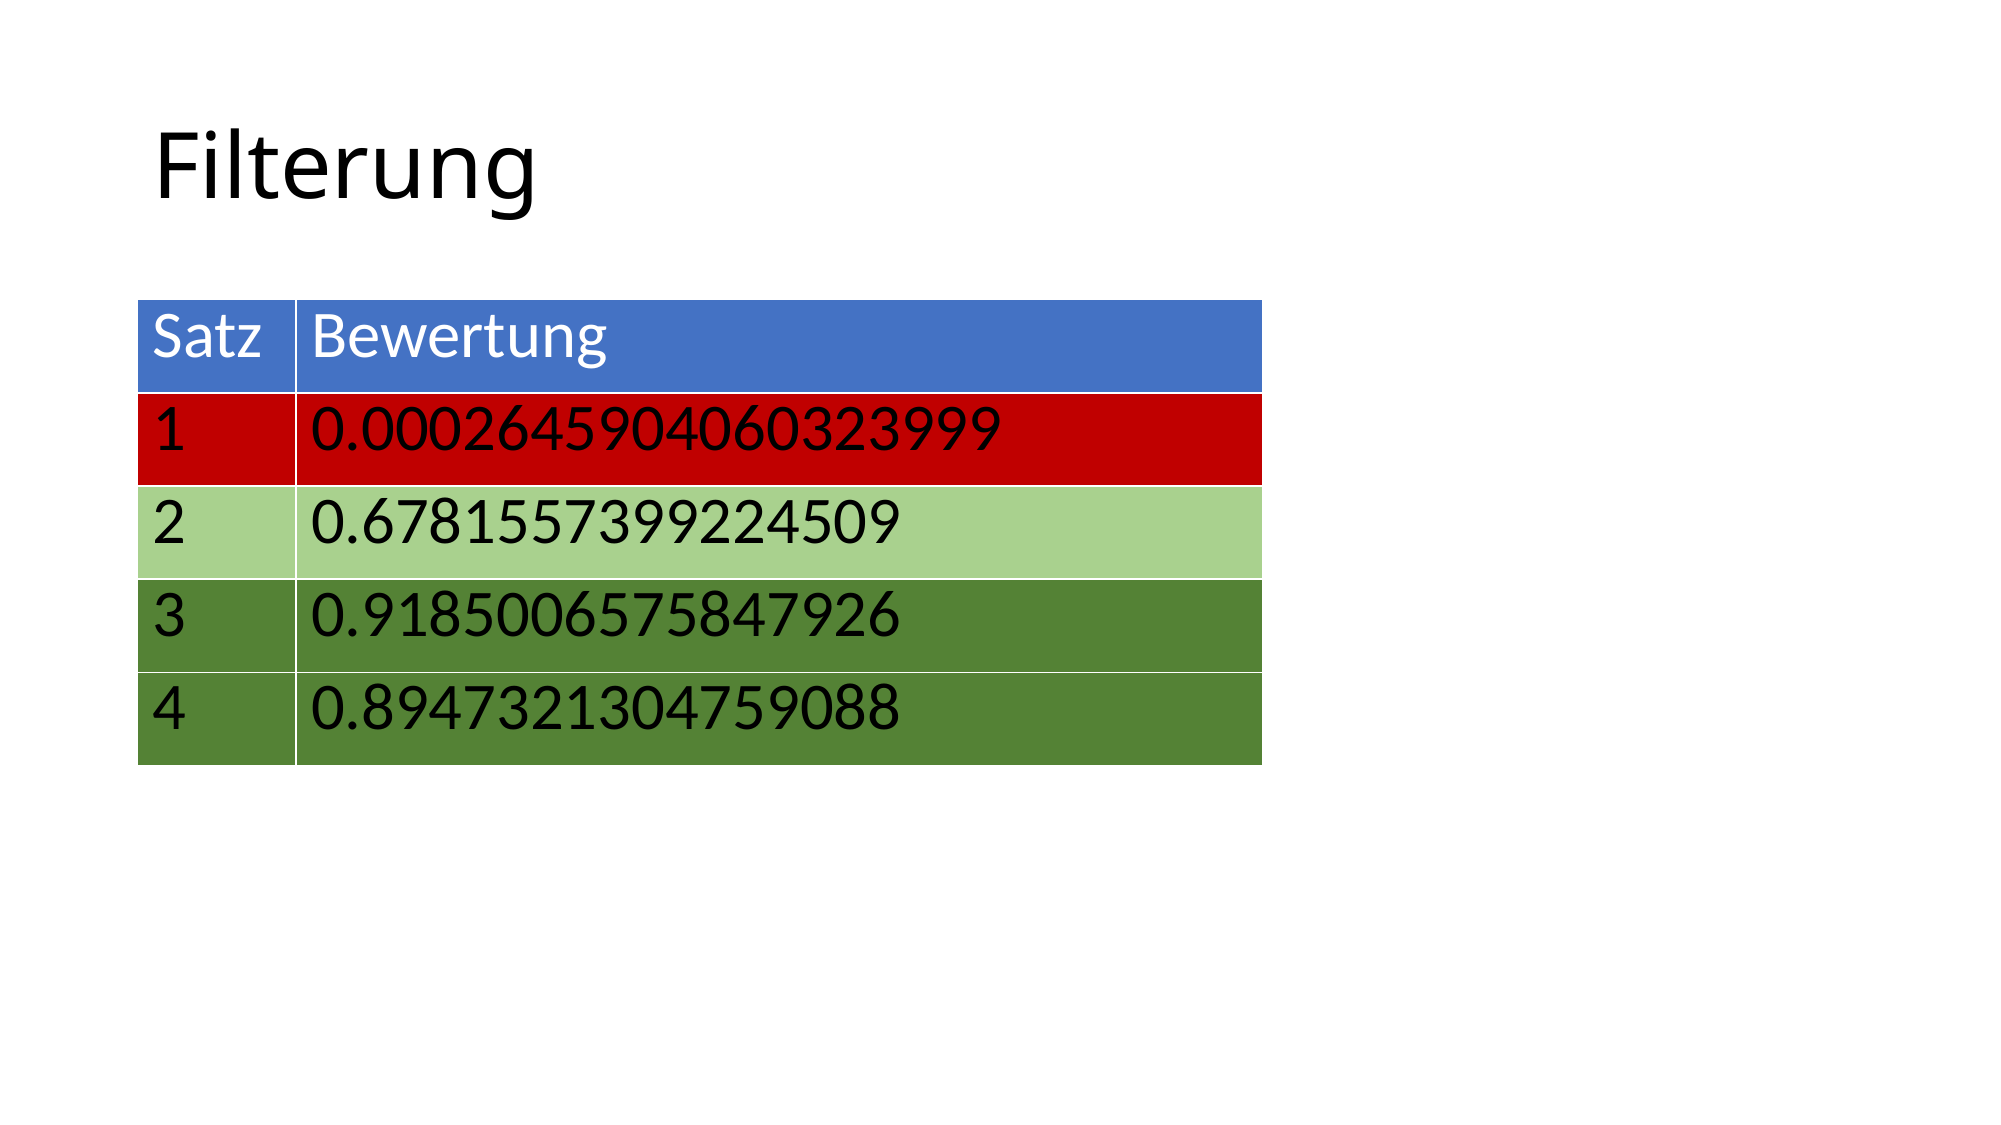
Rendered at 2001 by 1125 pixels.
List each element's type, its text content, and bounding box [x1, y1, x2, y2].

table_cell 2 [138, 487, 295, 578]
table_cell 3 [138, 580, 295, 672]
table_cell 4 [138, 673, 295, 765]
title Filterung [137, 59, 1863, 278]
table_header Bewertung [297, 300, 1262, 392]
table_header Satz [138, 300, 295, 392]
table_cell 1 [138, 394, 295, 485]
table_cell 0.9185006575847926 [297, 580, 1262, 672]
table_cell 0.6781557399224509 [297, 487, 1262, 578]
table_cell 0.8947321304759088 [297, 673, 1262, 765]
table_cell 0.0002645904060323999 [297, 394, 1262, 485]
